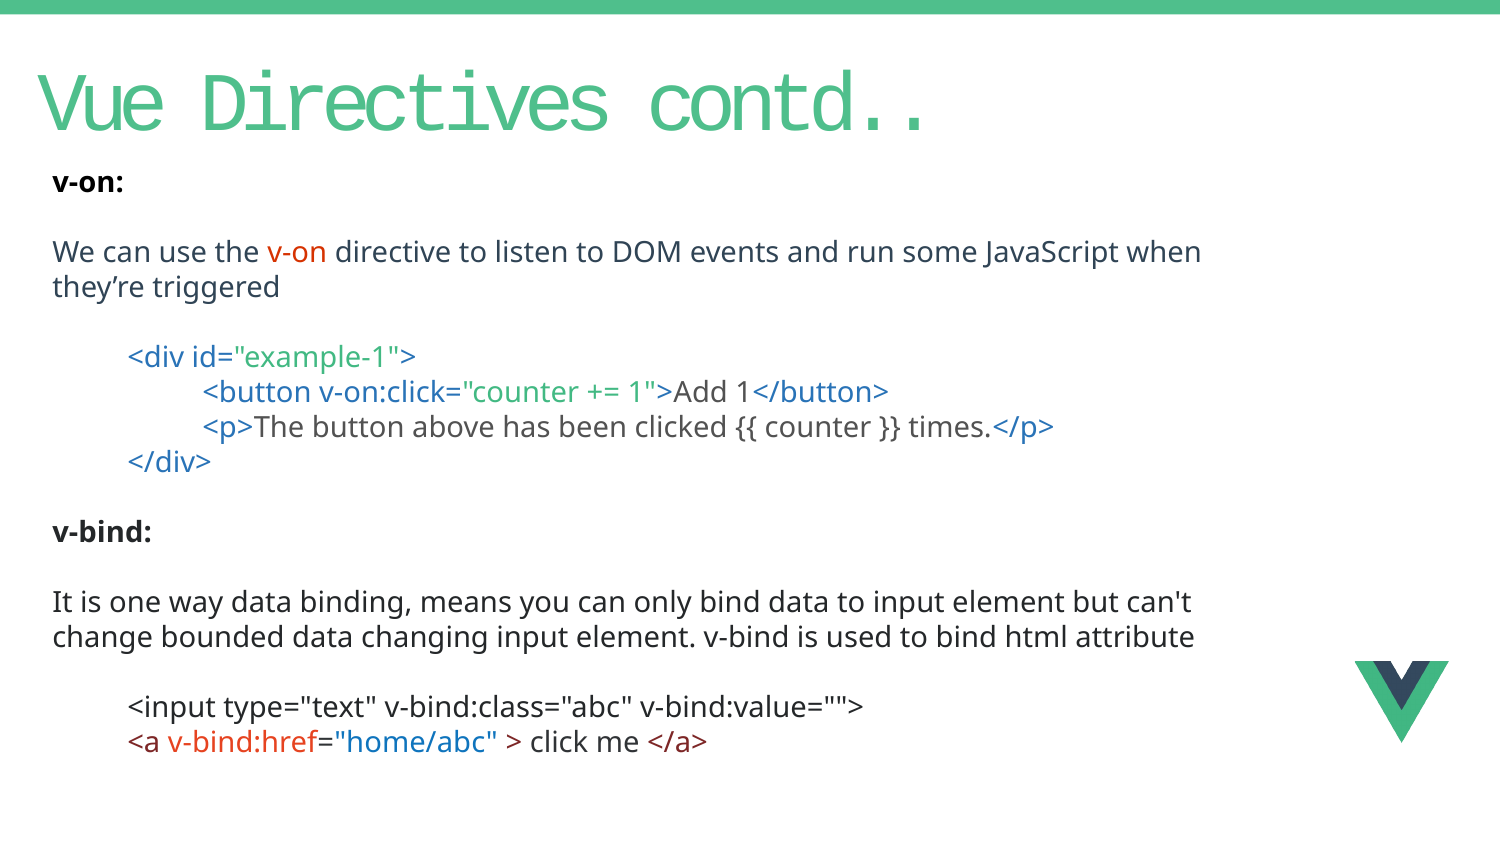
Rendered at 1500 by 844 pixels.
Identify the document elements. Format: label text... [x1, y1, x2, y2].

picture [1354, 658, 1449, 746]
list Vue Directives contd.. [37, 46, 1382, 148]
text_box v-on: We can use the v-on directive to listen to DOM events and run some JavaScript when they’re triggered <div id="example-1"> <button v-on:click="counter += 1">Add 1</button> <p>The button above has been clicked {{ counter }} times.</p> </div> v-bind: It is one way data binding, means you can only bind data to input element but can't change bounded data changing input element. v-bind is used to bind html attribute <input type="text" v-bind:class="abc" v-bind:value=""> <a v-bind:href="home/abc" > click me </a> [37, 156, 1263, 844]
